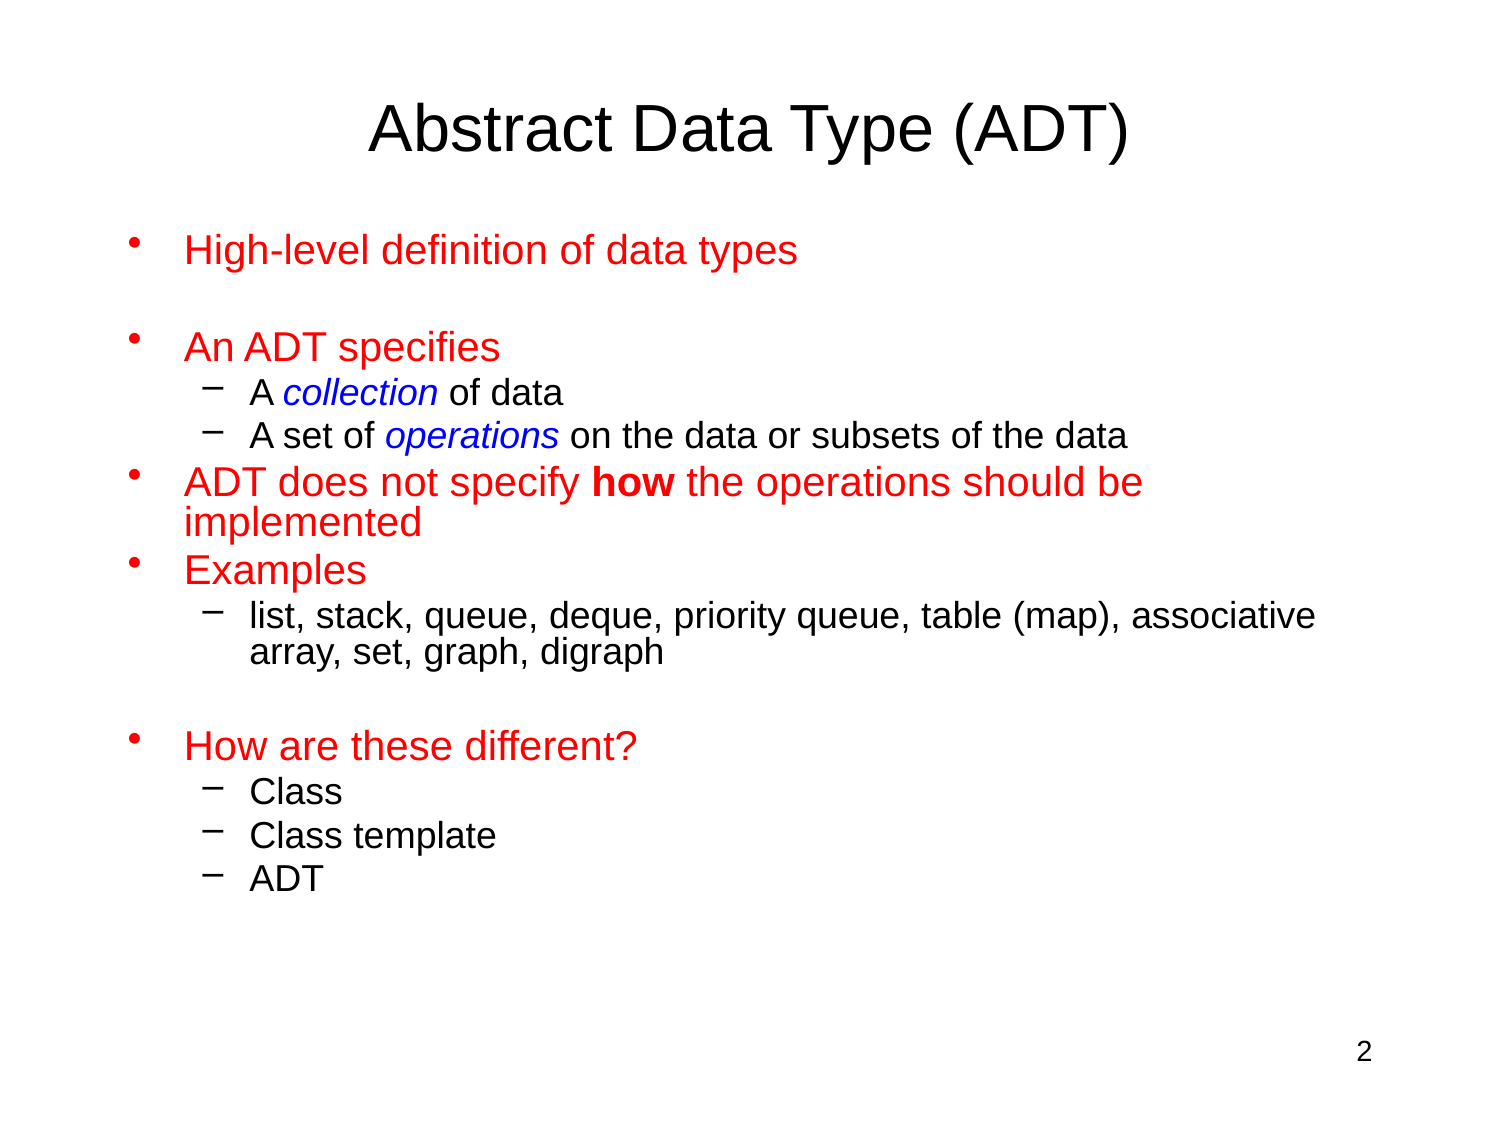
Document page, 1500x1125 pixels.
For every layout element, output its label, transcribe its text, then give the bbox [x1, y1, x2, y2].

list High-level definition of data types An ADT specifies A collection of data A set of operations on the data or subsets of the data ADT does not specify how the operations should be implemented Examples list, stack, queue, deque, priority queue, table (map), associative array, set, graph, digraph How are these different? Class Class template ADT [112, 224, 1388, 1000]
title Abstract Data Type (ADT) [112, 62, 1388, 188]
slide_number 2 [1074, 1024, 1388, 1101]
